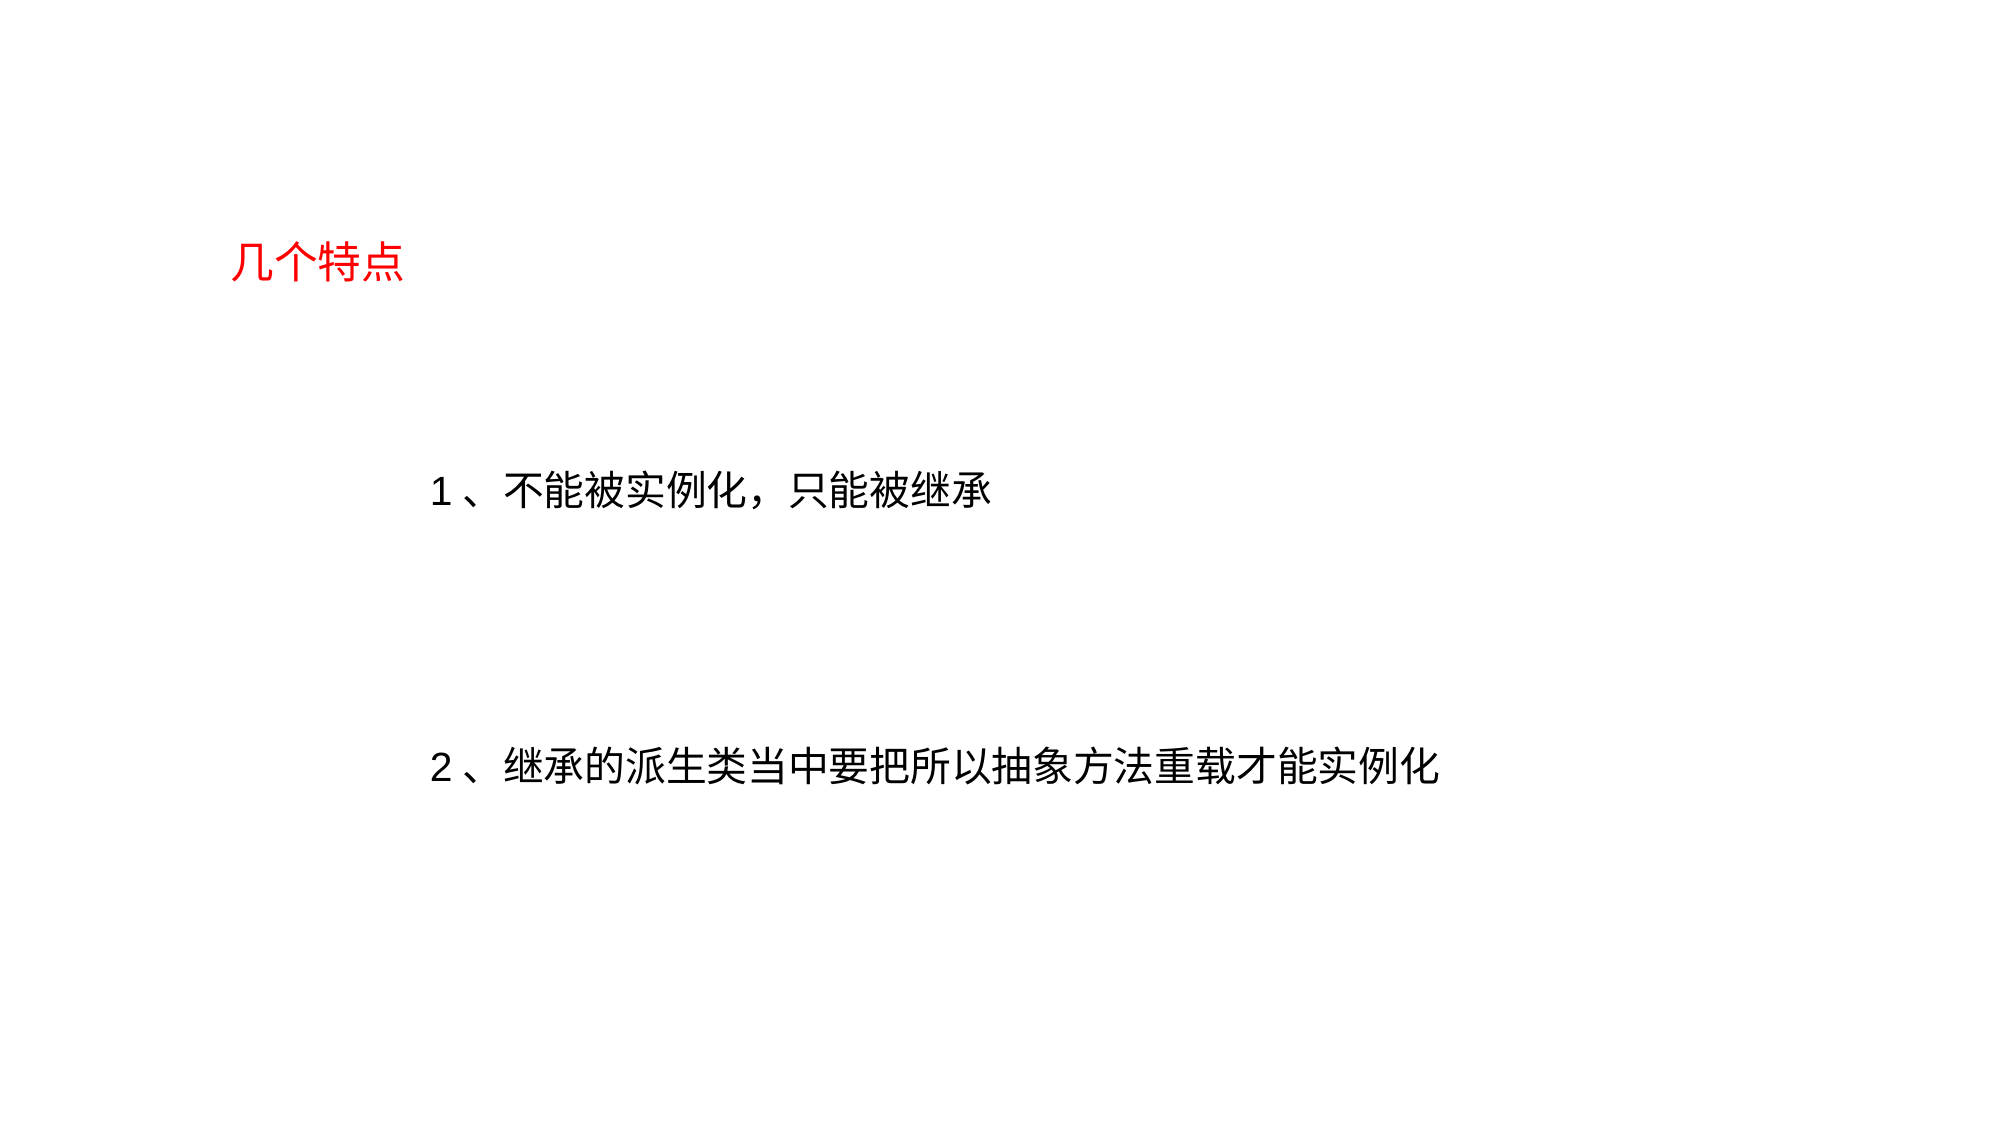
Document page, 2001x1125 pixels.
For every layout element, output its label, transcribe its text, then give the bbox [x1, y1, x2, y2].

list 2、继承的派生类当中要把所以抽象方法重载才能实例化 [429, 740, 1584, 791]
list 几个特点 [230, 234, 635, 288]
subtitle 1、不能被实例化，只能被继承 [429, 464, 1571, 564]
